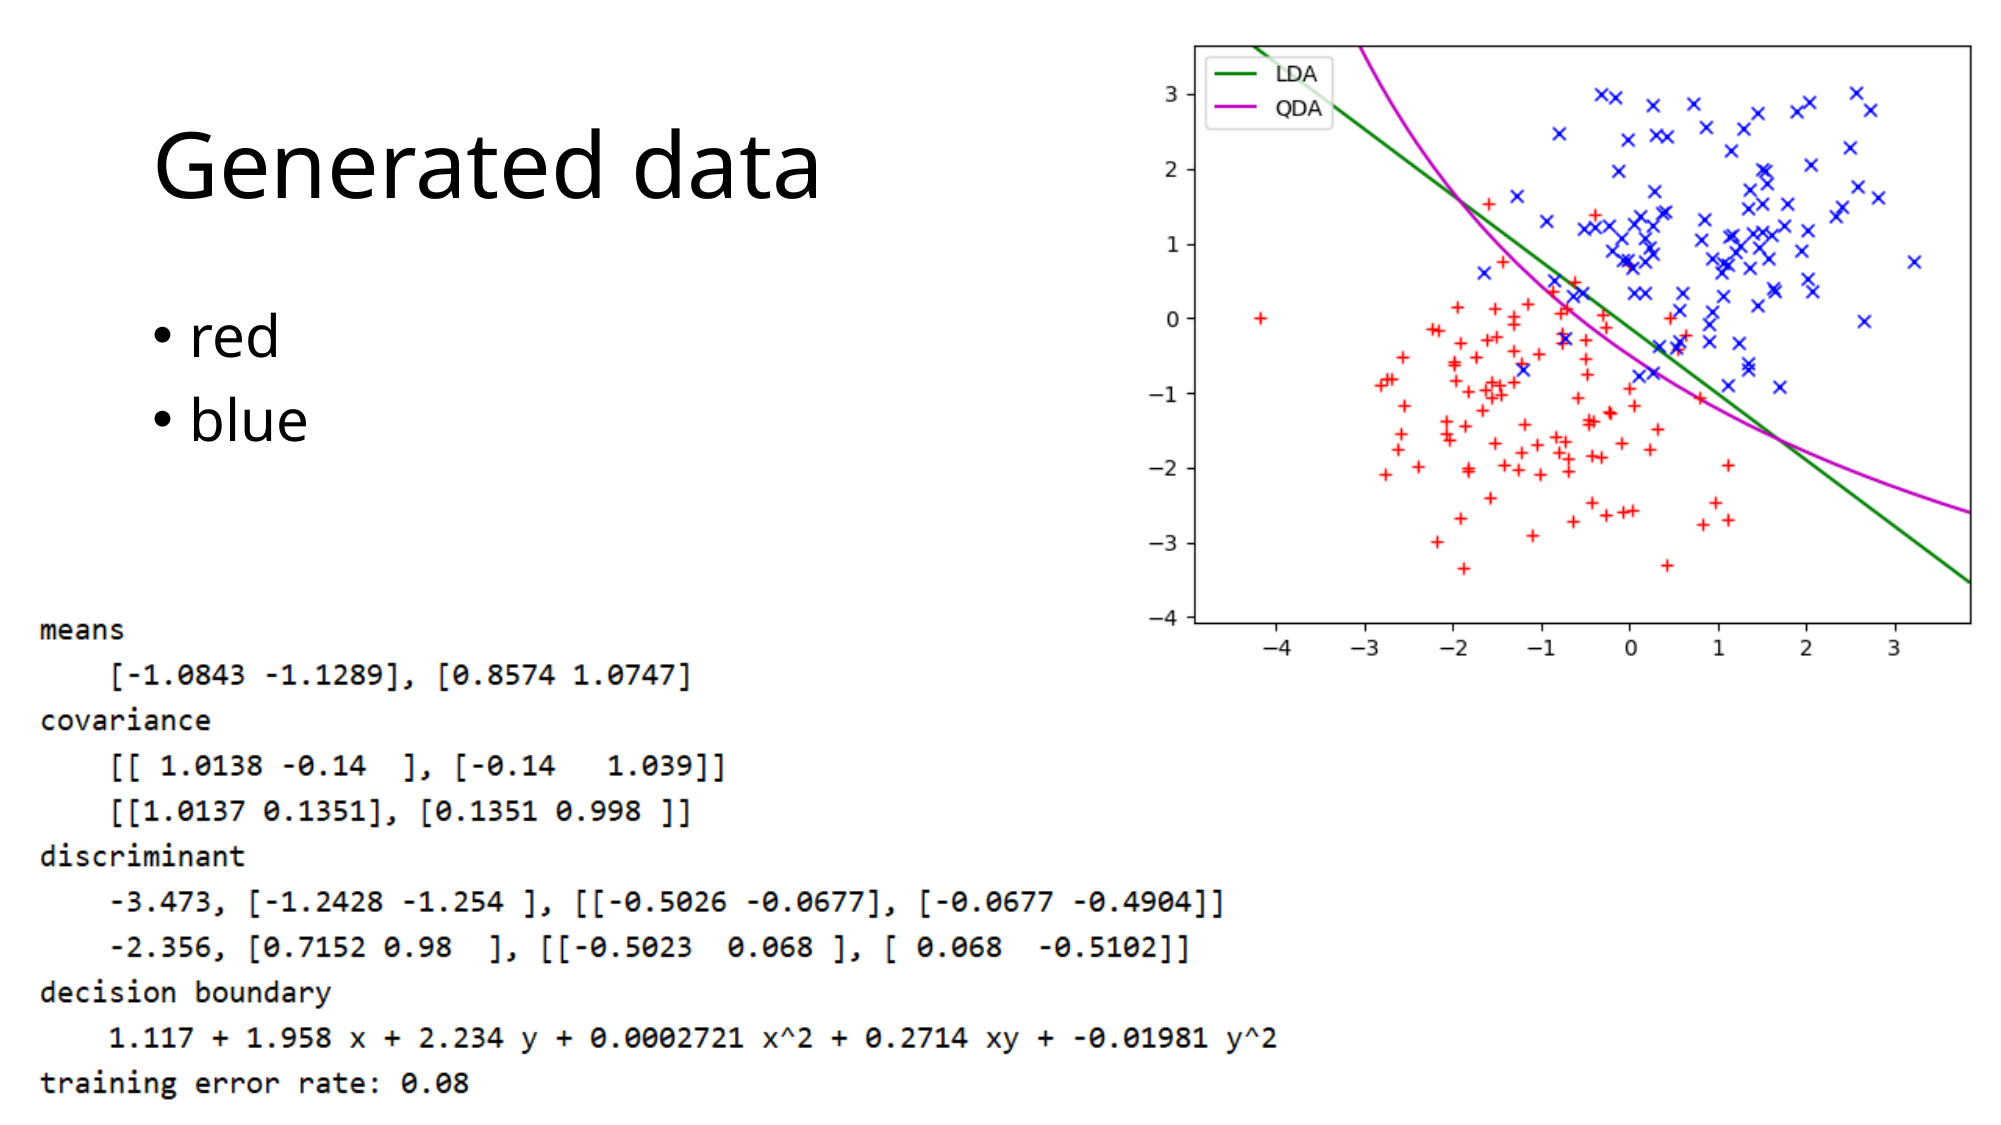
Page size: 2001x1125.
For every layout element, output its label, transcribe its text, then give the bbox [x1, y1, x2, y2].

title Generated data [137, 59, 1135, 278]
picture [29, 16, 2000, 1109]
